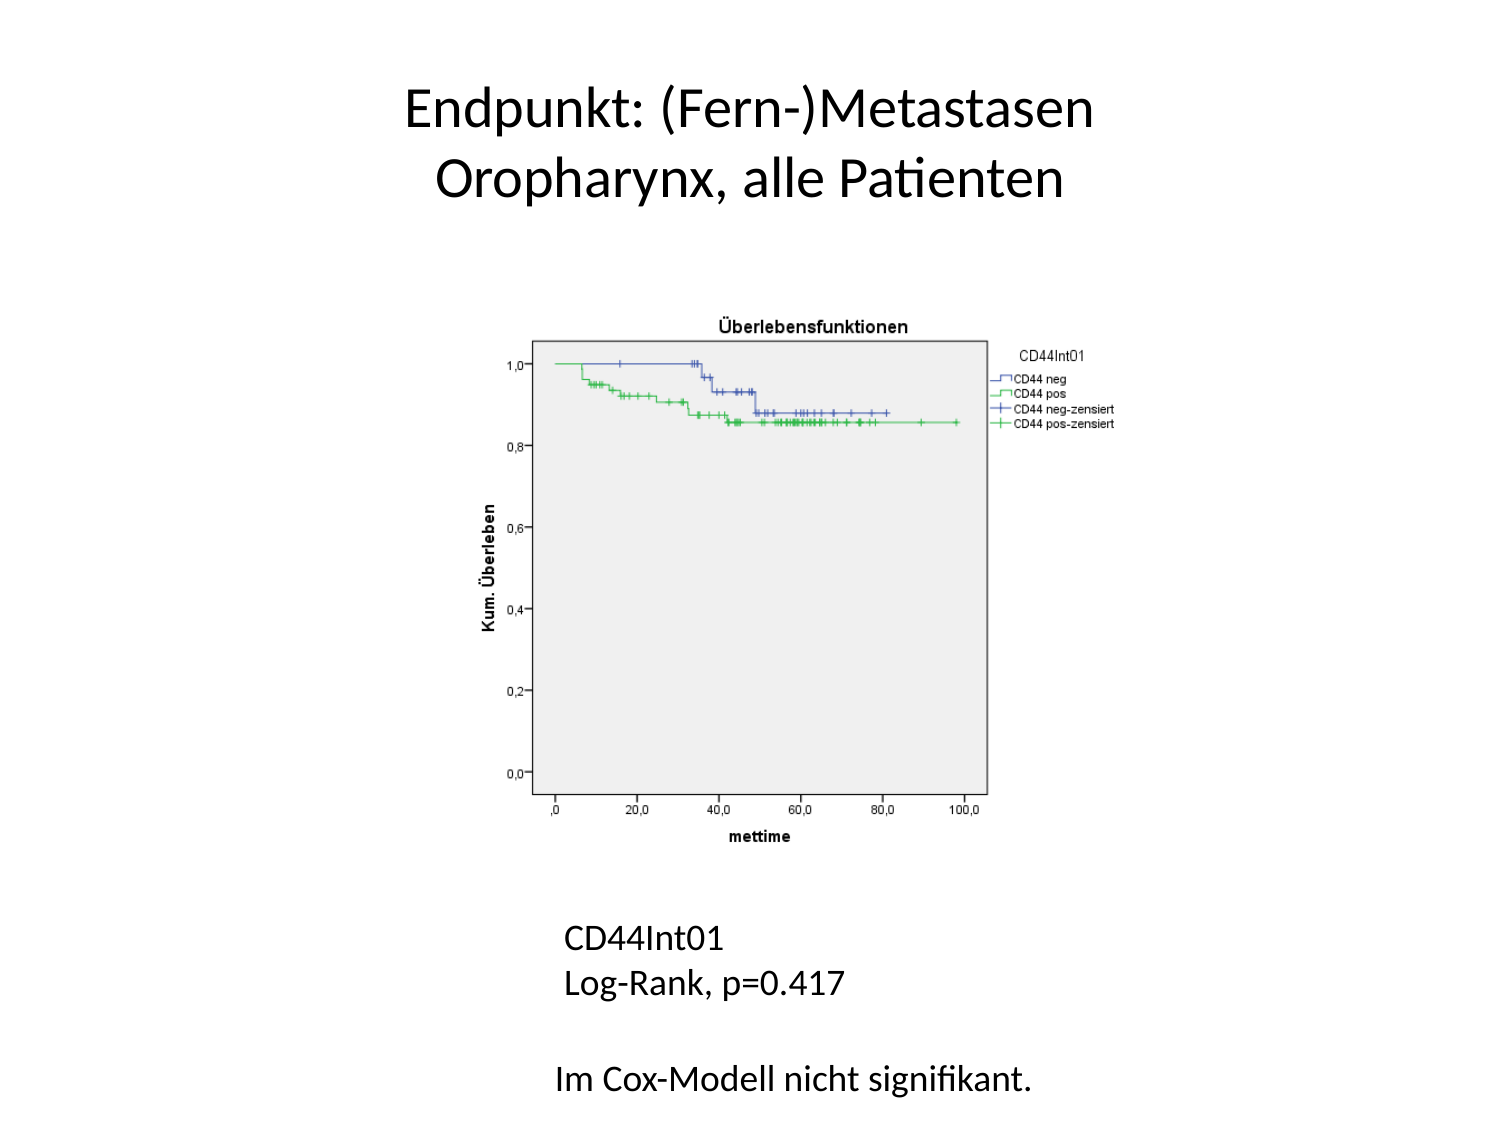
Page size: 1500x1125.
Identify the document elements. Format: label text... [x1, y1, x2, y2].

title Endpunkt: (Fern-)Metastasen Oropharynx, alle Patienten [75, 45, 1425, 233]
picture [464, 302, 1163, 861]
text_box CD44Int01 Log-Rank, p=0.417 [549, 905, 1256, 1010]
text_box Im Cox-Modell nicht signifikant. [539, 1046, 1048, 1107]
